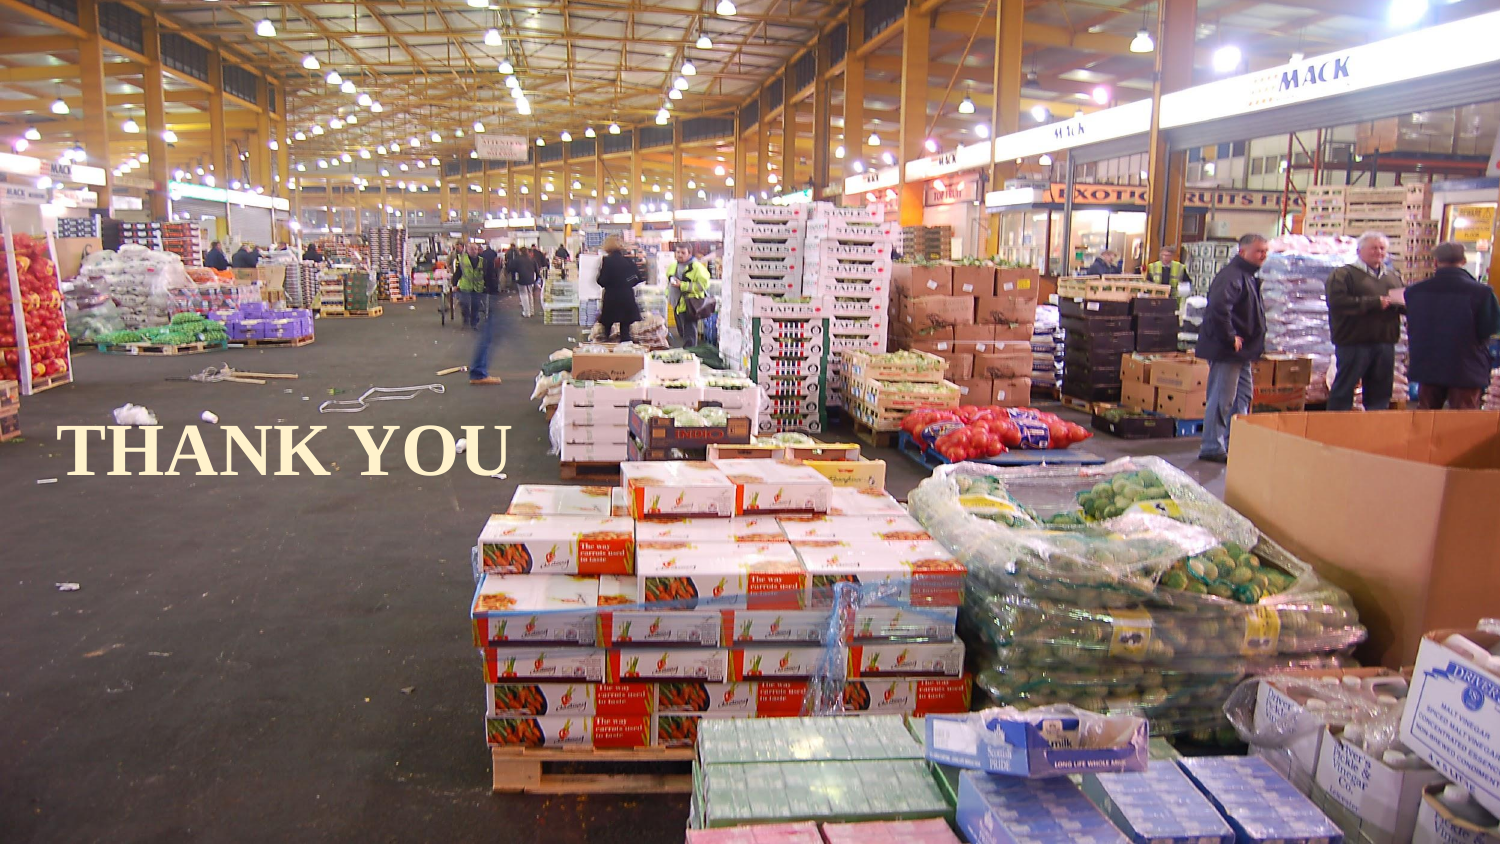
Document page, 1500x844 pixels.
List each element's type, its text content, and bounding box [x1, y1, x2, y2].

picture [0, 0, 1500, 844]
text_box THANK YOU [10, 245, 629, 598]
